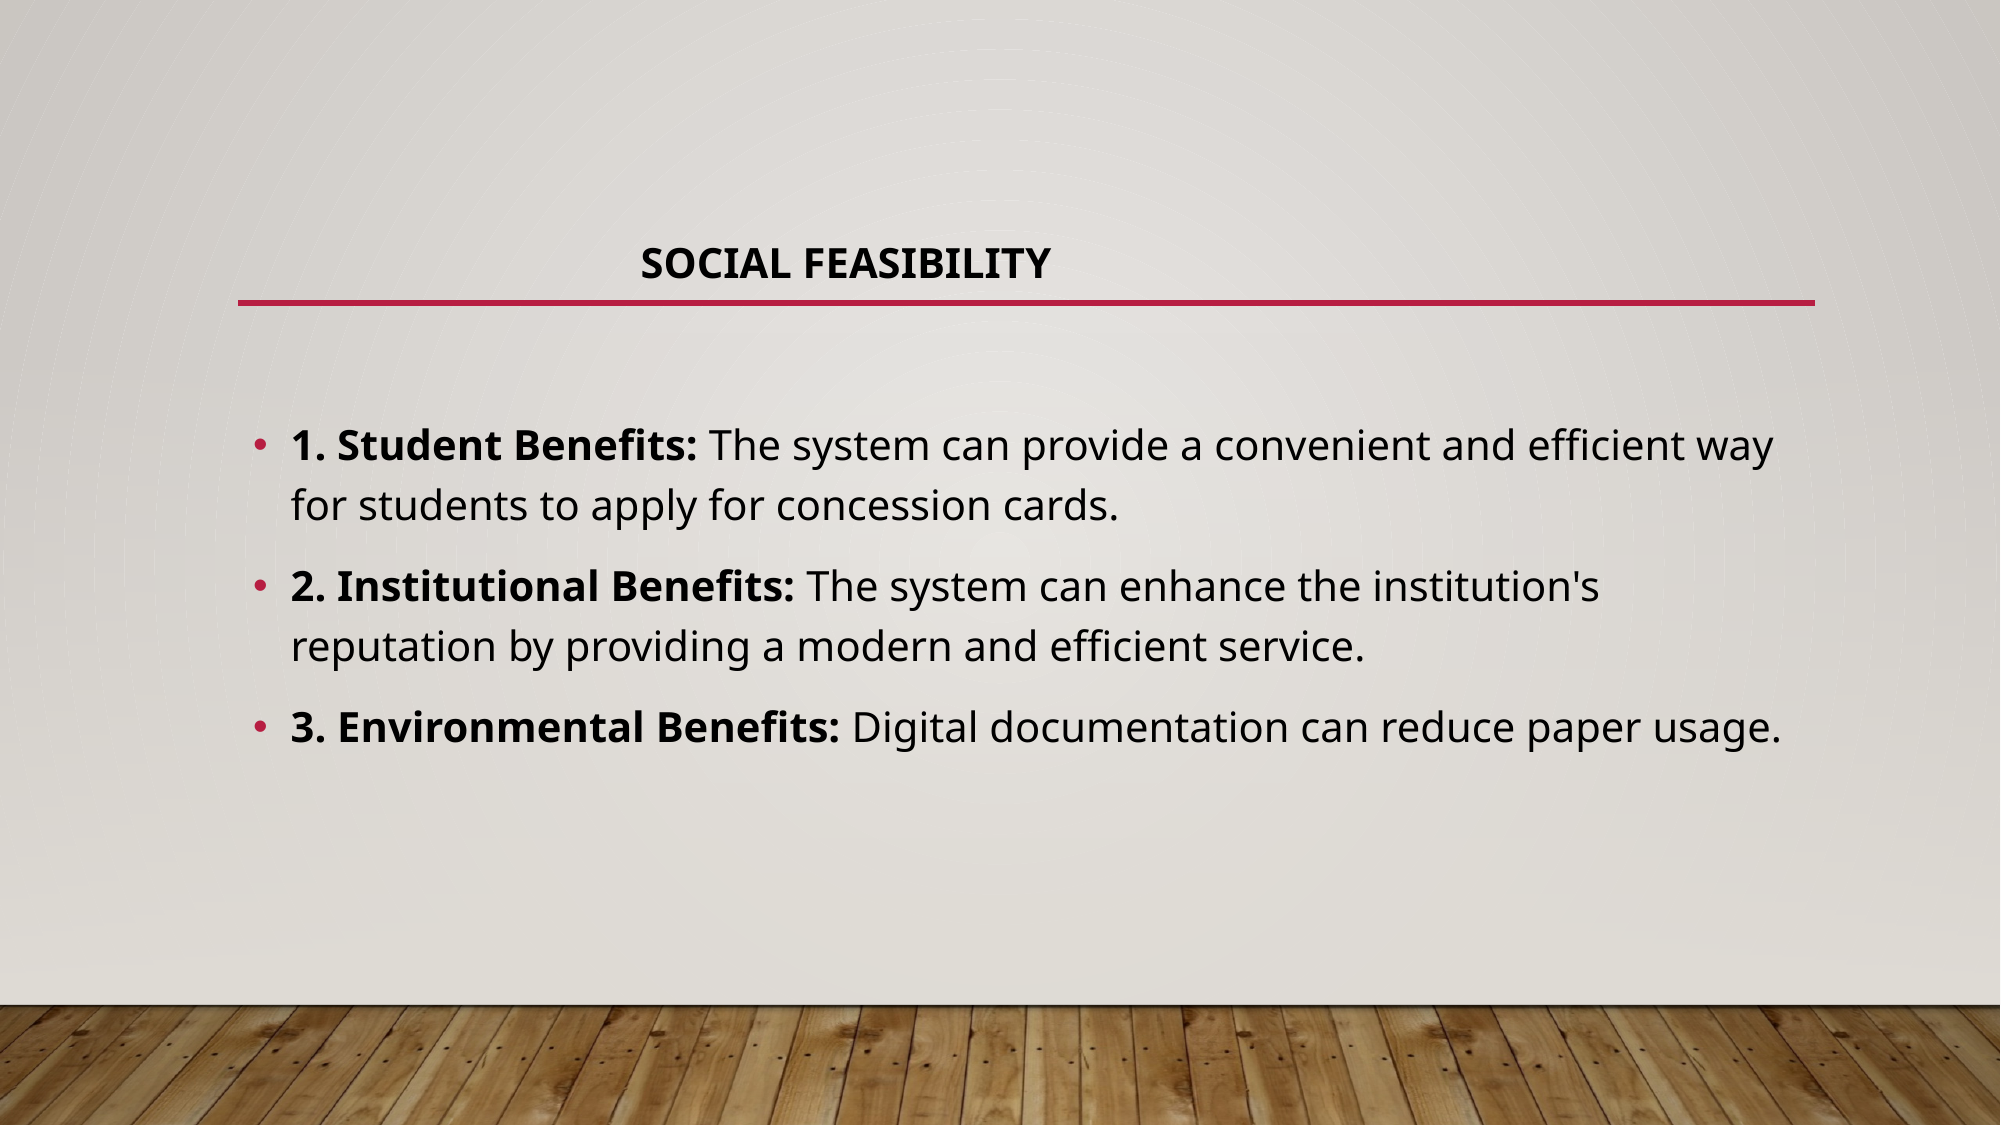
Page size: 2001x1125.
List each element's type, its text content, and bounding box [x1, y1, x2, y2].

list 1. Student Benefits: The system can provide a convenient and efficient way for students to apply for concession cards. 2. Institutional Benefits: The system can enhance the institution's reputation by providing a modern and efficient service. 3. Environmental Benefits: Digital documentation can reduce paper usage. [238, 330, 1814, 897]
title Social Feasibility [625, 219, 2000, 392]
picture [0, 1005, 2000, 1125]
